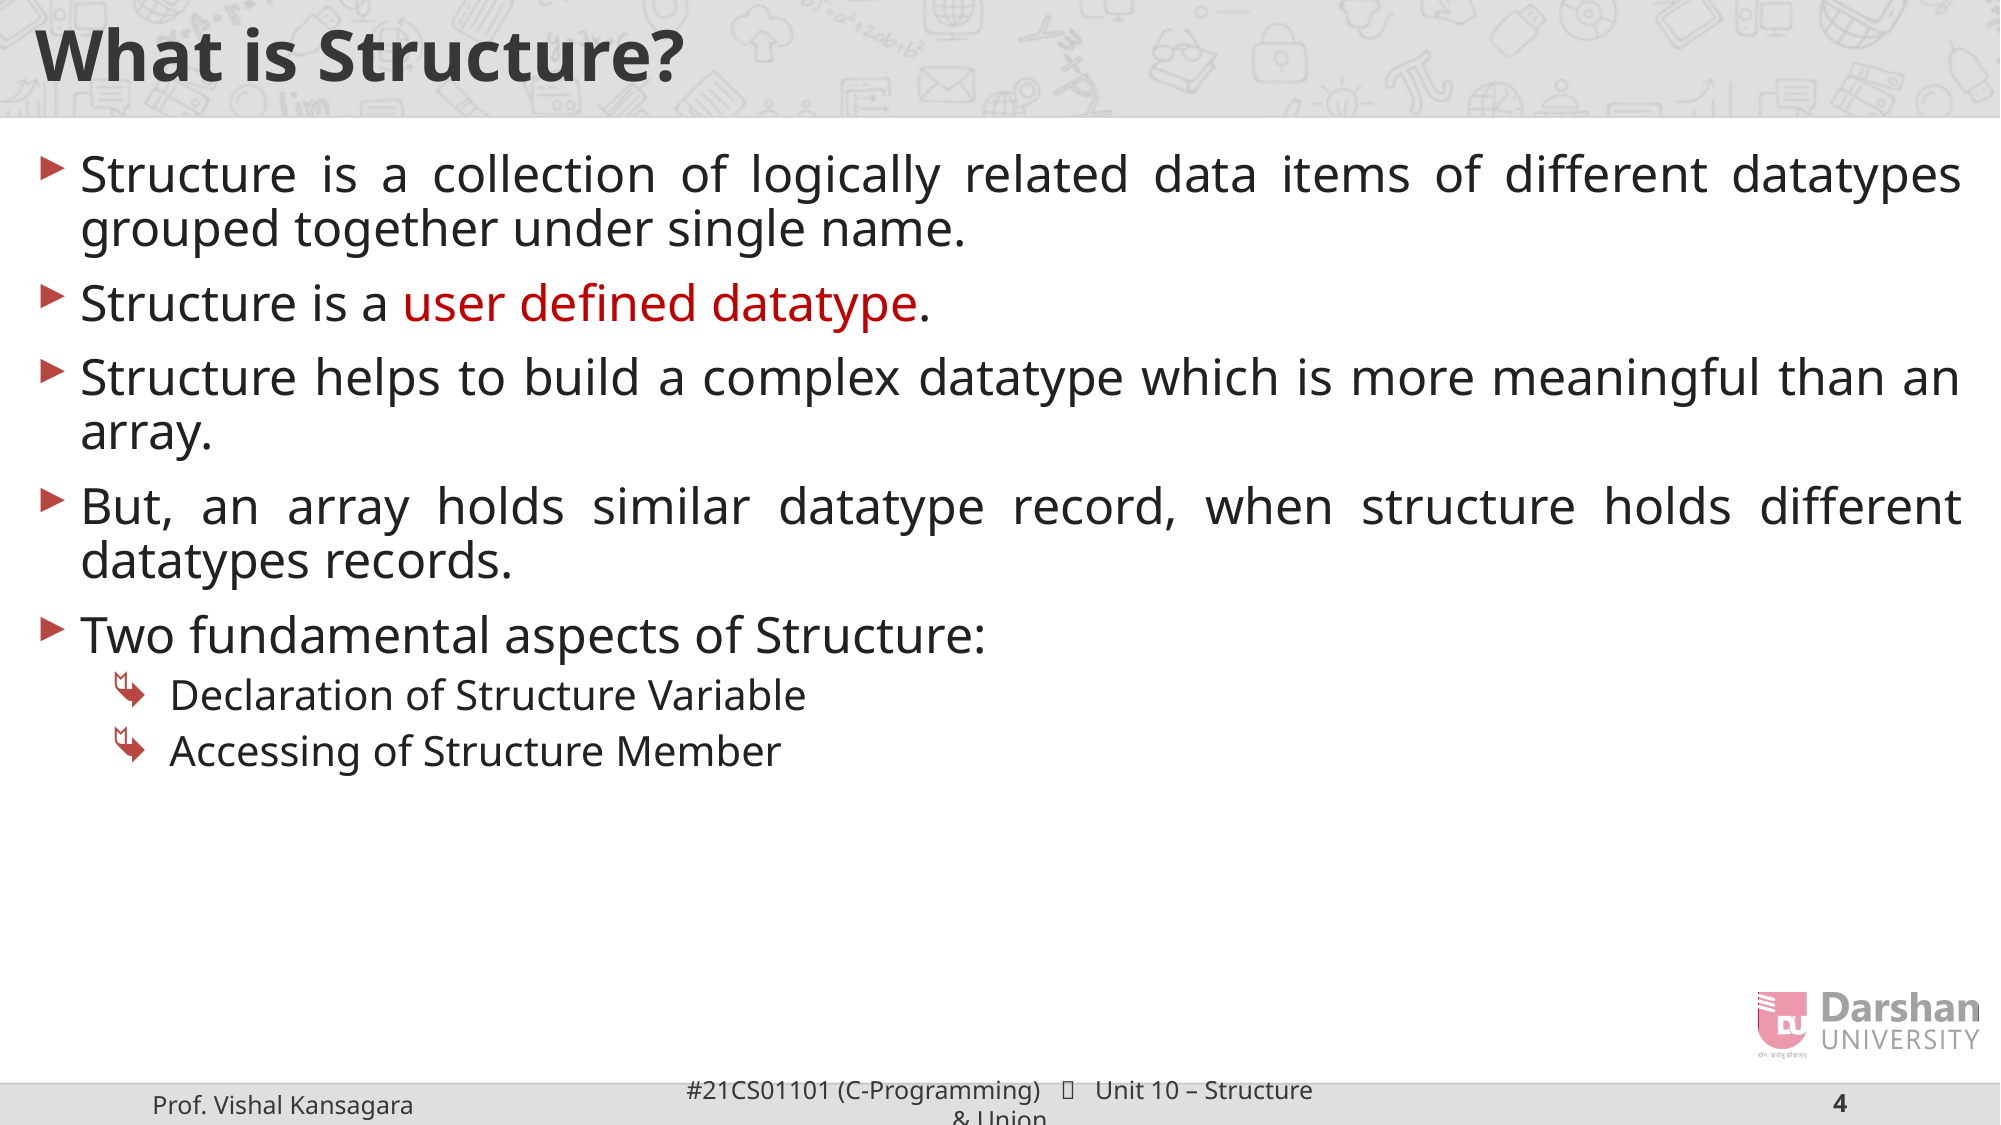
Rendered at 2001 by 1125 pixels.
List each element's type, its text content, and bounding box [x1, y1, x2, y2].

list Structure is a collection of logically related data items of different datatypes grouped together under single name. Structure is a user defined datatype. Structure helps to build a complex datatype which is more meaningful than an array. But, an array holds similar datatype record, when structure holds different datatypes records. Two fundamental aspects of Structure: Declaration of Structure Variable Accessing of Structure Member [21, 141, 1979, 1059]
title What is Structure? [0, 0, 2000, 117]
